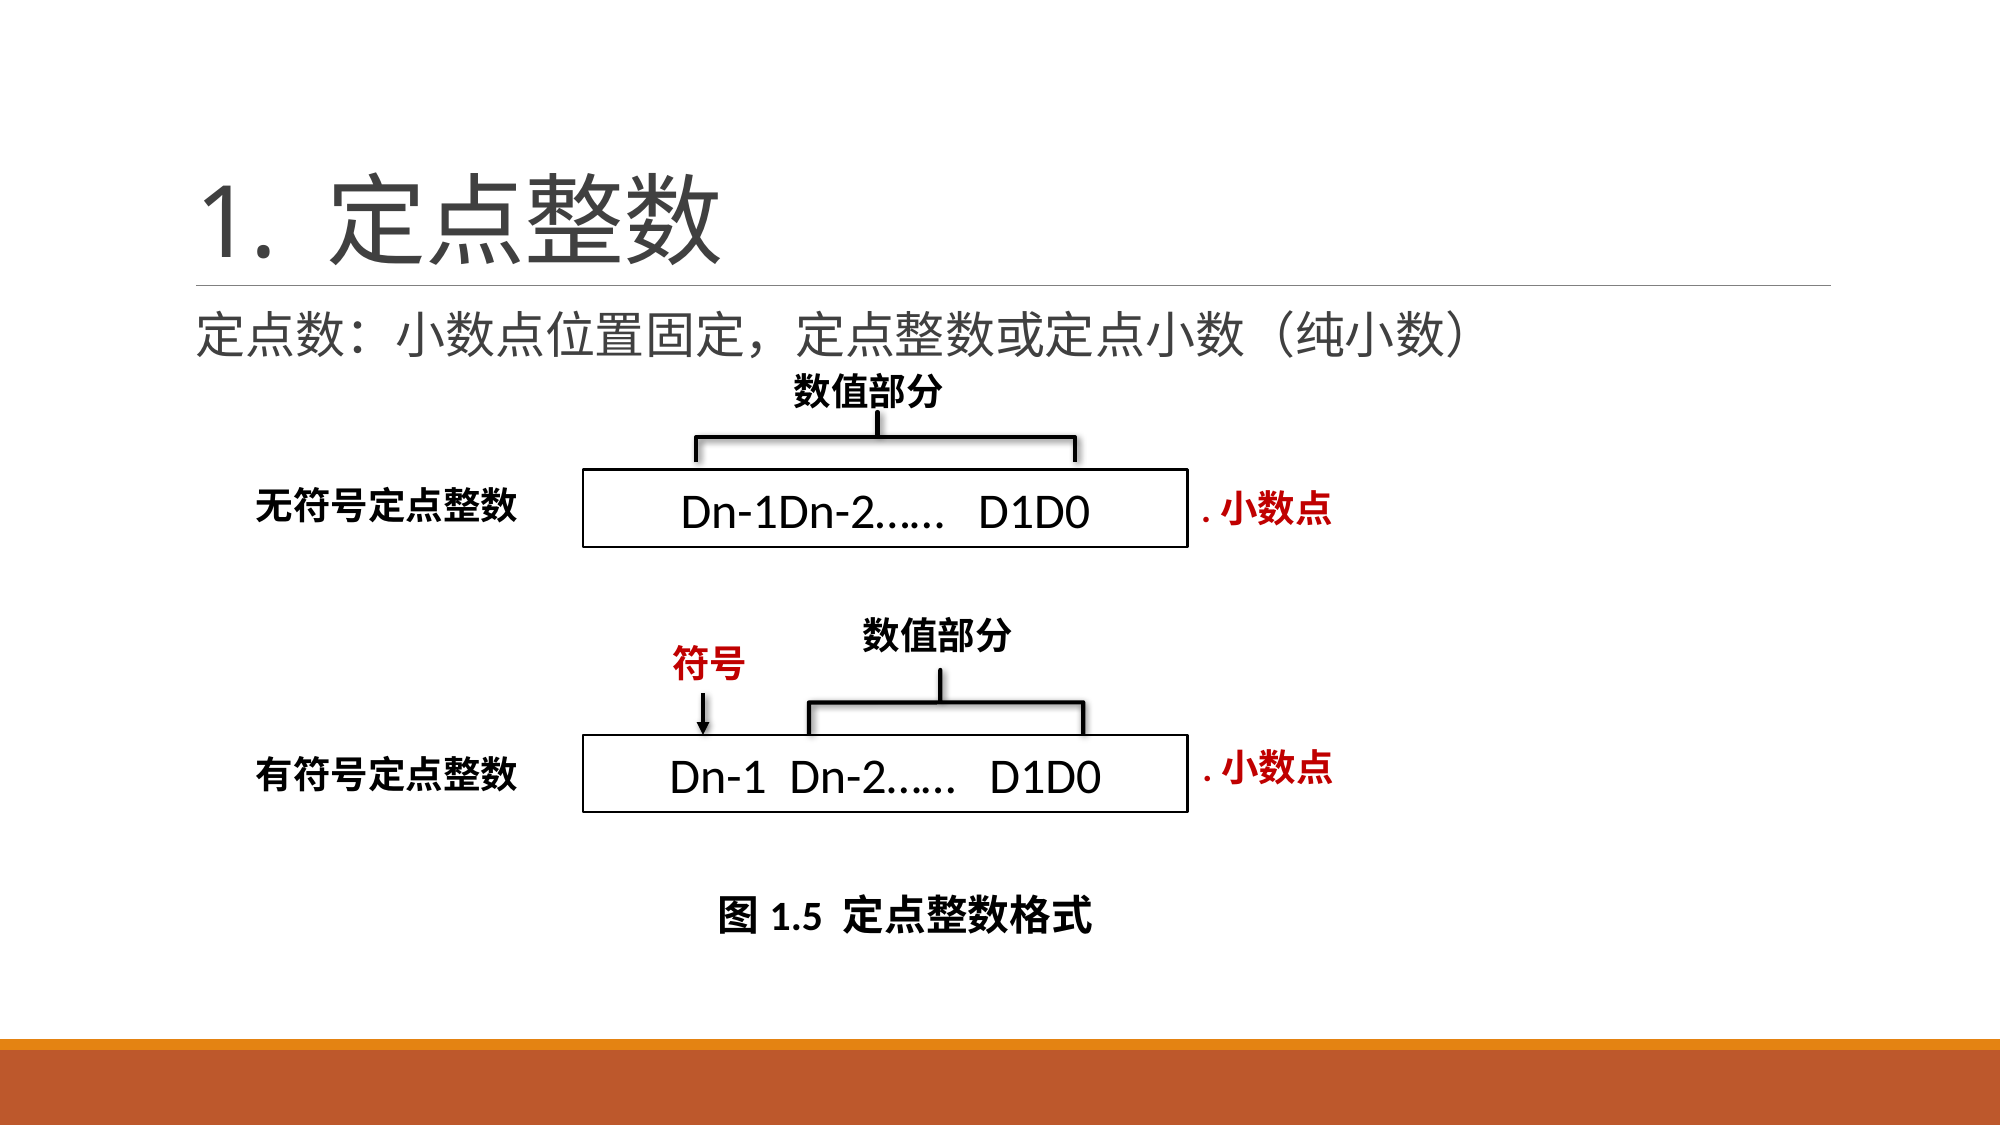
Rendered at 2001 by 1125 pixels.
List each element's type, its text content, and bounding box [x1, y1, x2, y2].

text_box 无符号定点整数 [240, 474, 546, 534]
text_box 图1.5 定点整数格式 [703, 881, 1158, 946]
text_box .小数点 [1187, 736, 1364, 797]
text_box .小数点 [1186, 477, 1409, 538]
text_box [694, 421, 1077, 463]
text_box 数值部分 [847, 604, 1153, 665]
text_box 数值部分 [778, 360, 1084, 421]
text_box Dn-1Dn-2…… D1D0 [582, 468, 1189, 548]
list 定点数：小数点位置固定，定点整数或定点小数（纯小数） [180, 302, 1830, 963]
text_box 有符号定点整数 [240, 743, 546, 803]
title 1. 定点整数 [180, 47, 1830, 285]
text_box Dn-1 Dn-2…… D1D0 [582, 734, 1189, 813]
text_box [806, 667, 1086, 735]
text_box 符号 [657, 632, 798, 693]
